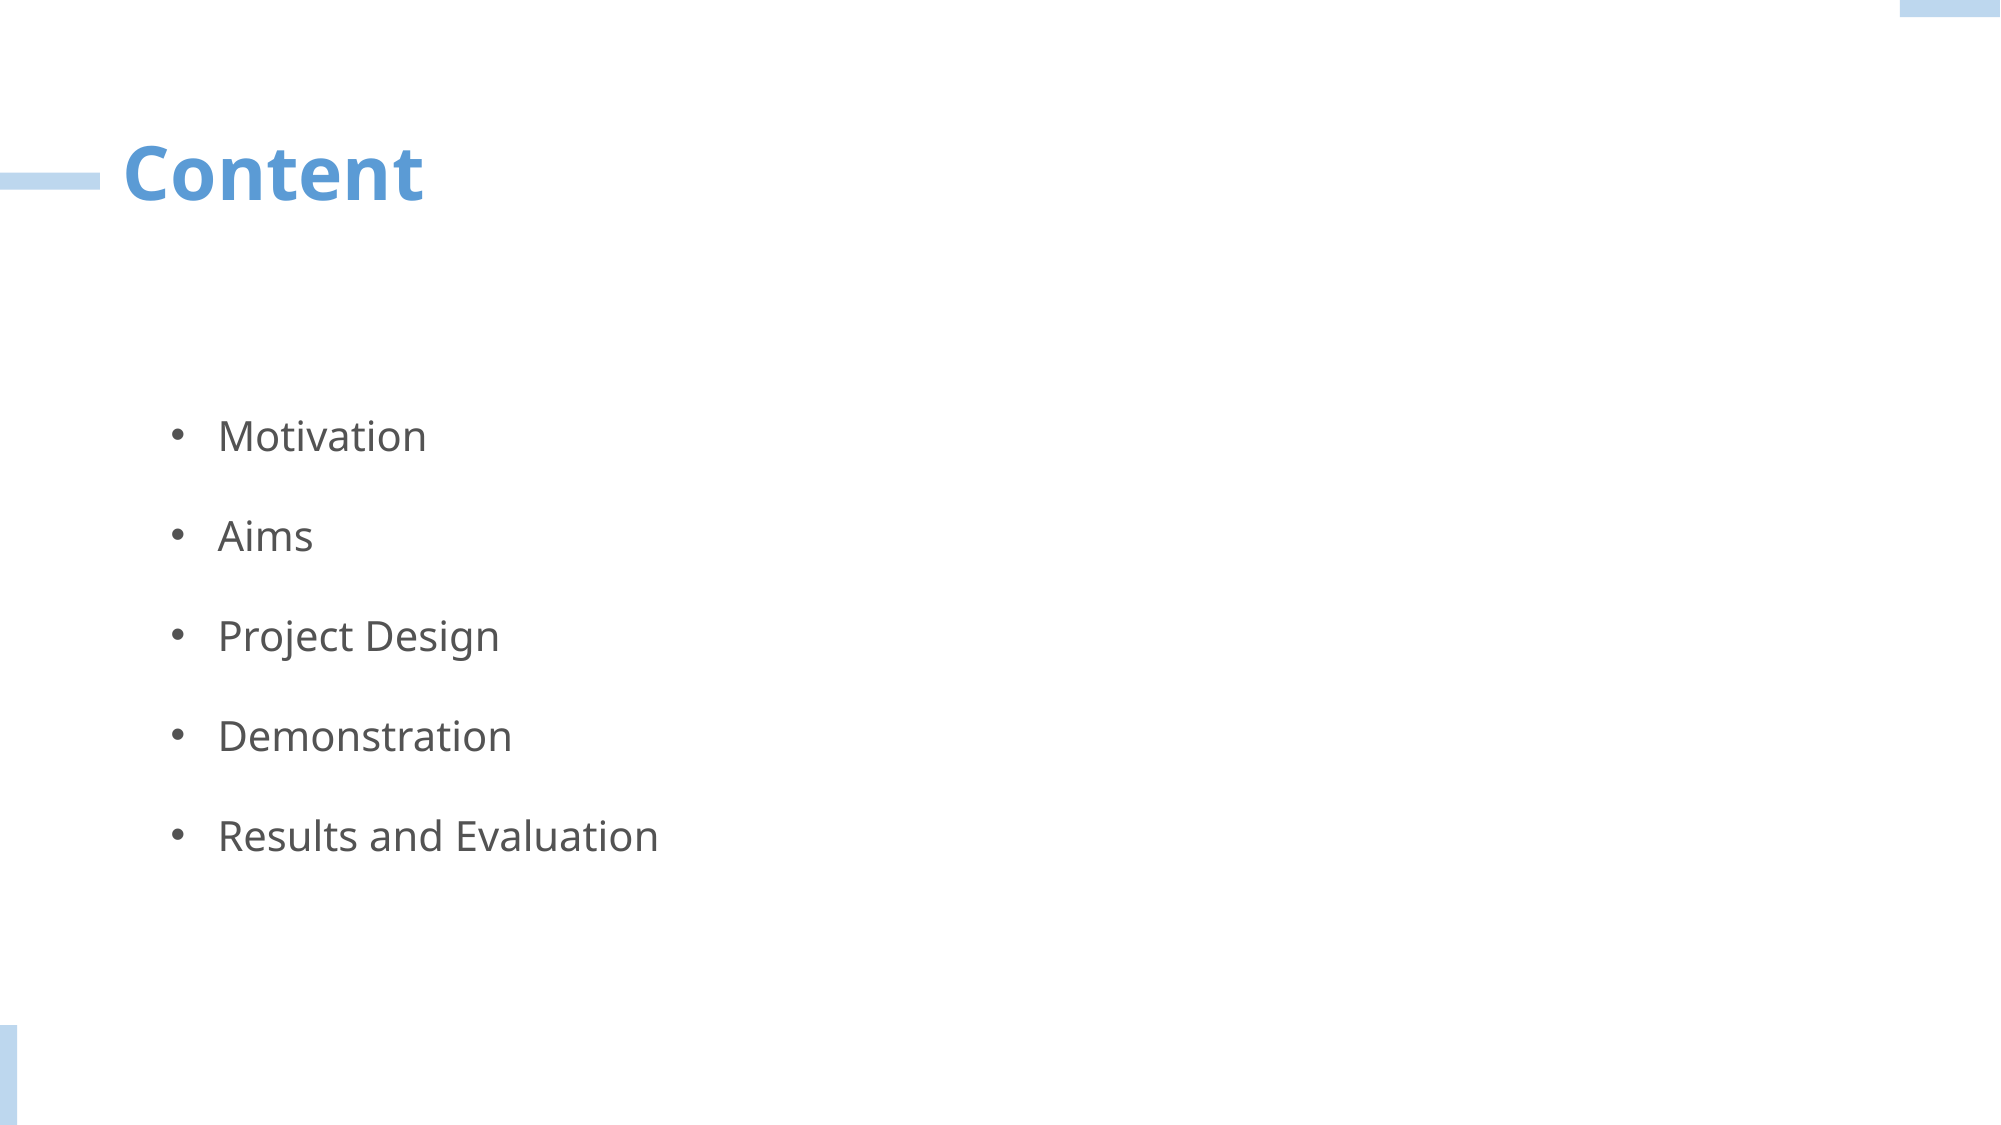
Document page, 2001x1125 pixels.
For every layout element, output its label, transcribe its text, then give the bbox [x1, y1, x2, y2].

text_box Content [108, 127, 626, 224]
text_box Motivation Aims Project Design Demonstration Results and Evaluation [155, 352, 1156, 868]
